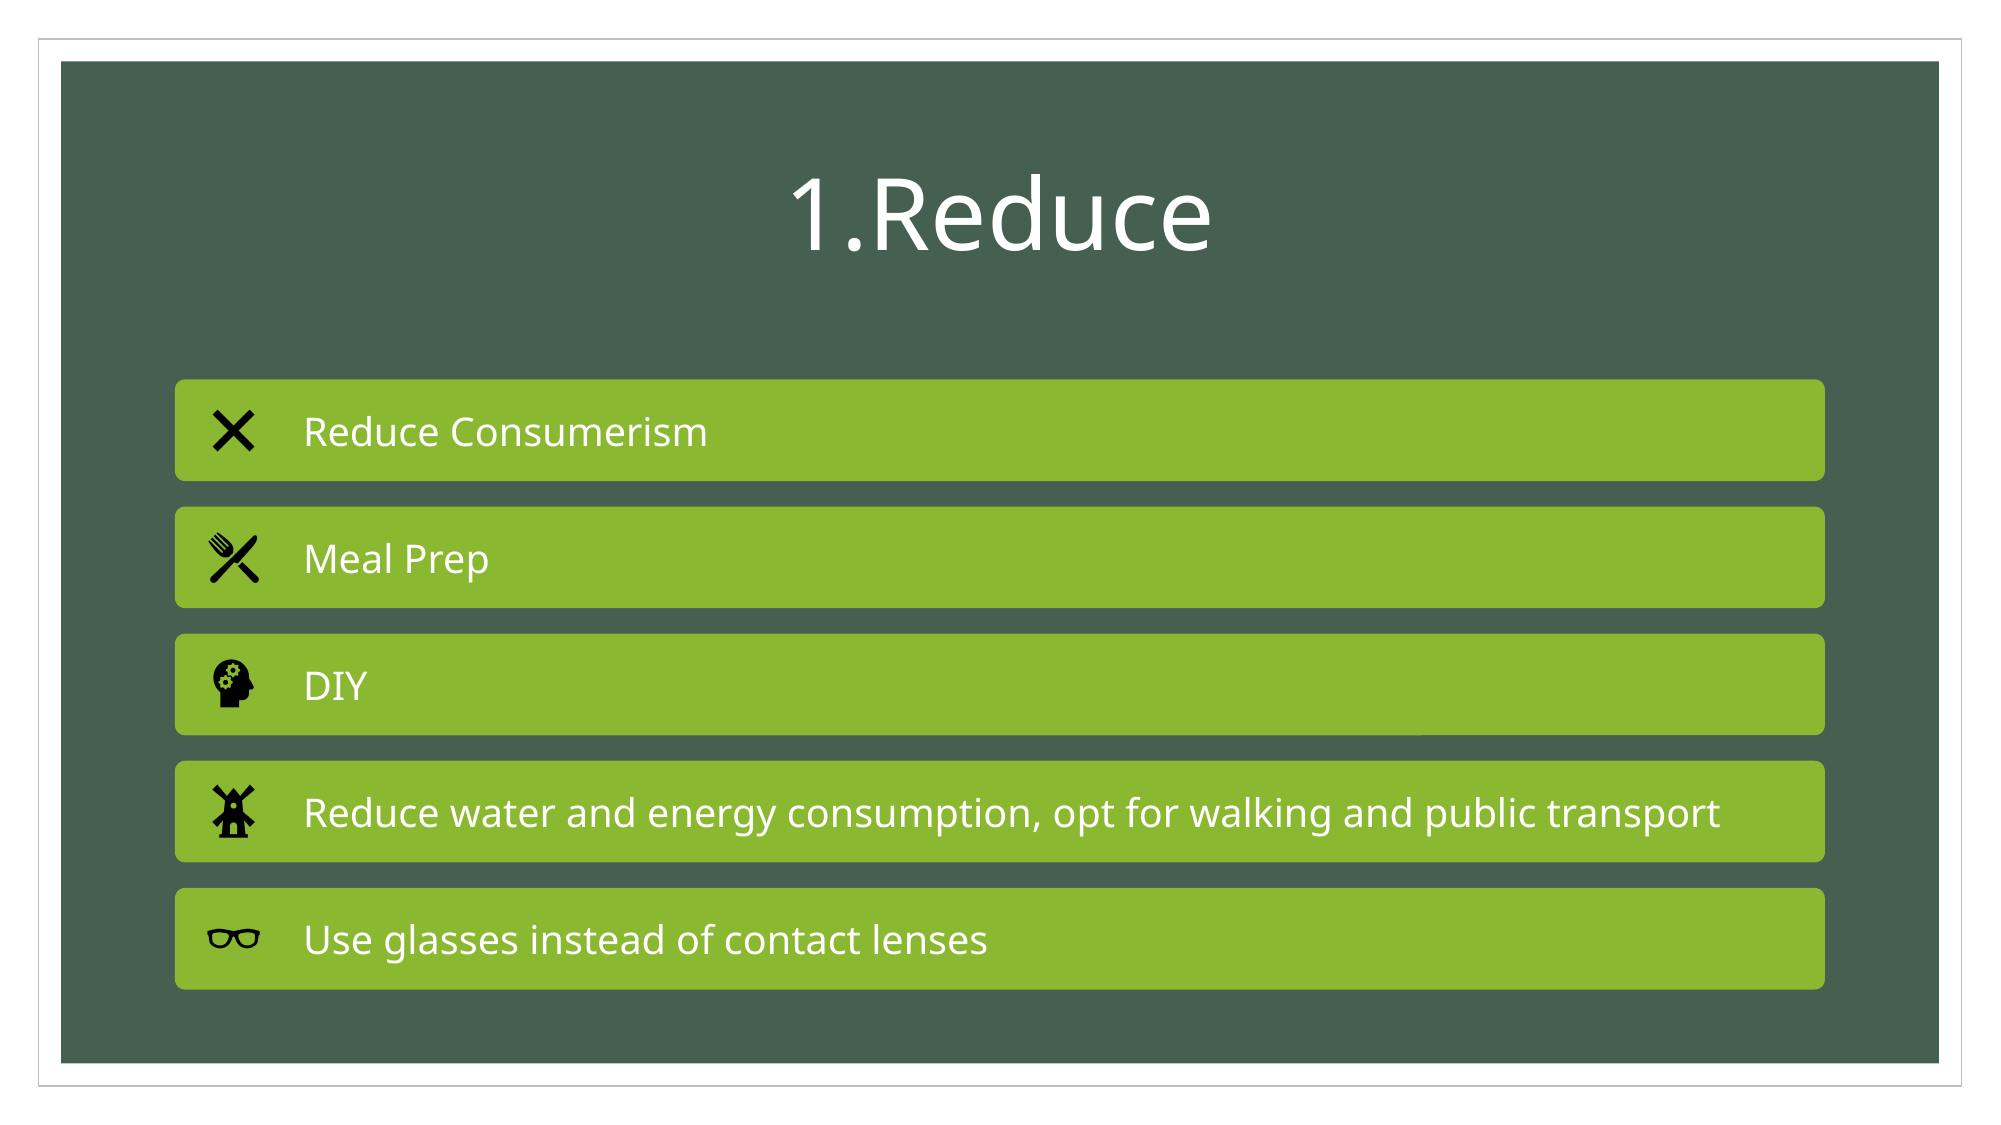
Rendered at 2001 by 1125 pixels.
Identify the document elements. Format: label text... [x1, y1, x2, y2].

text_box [174, 379, 1826, 990]
title 1.Reduce [174, 105, 1825, 331]
